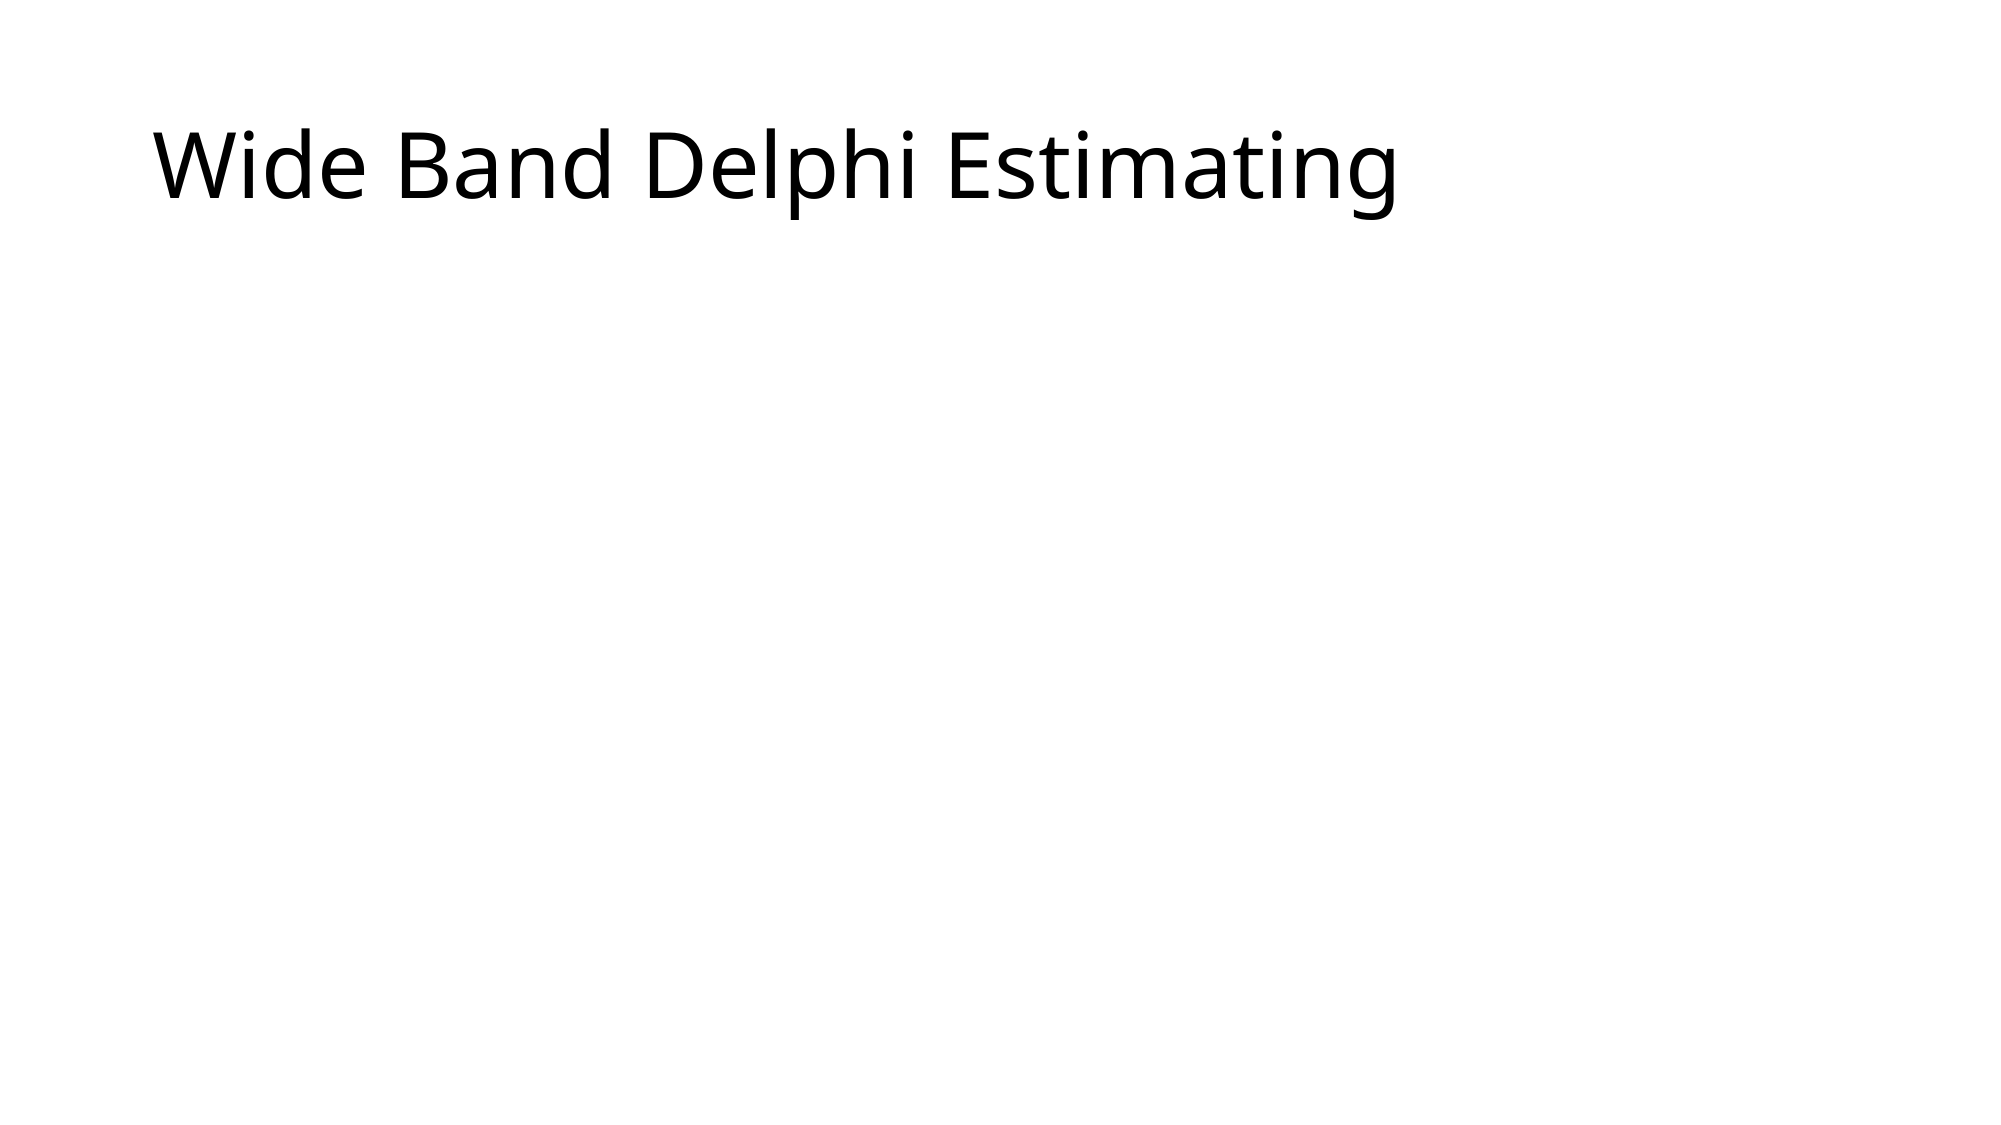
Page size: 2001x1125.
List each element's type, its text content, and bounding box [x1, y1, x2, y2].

title Wide Band Delphi Estimating [137, 59, 1863, 278]
